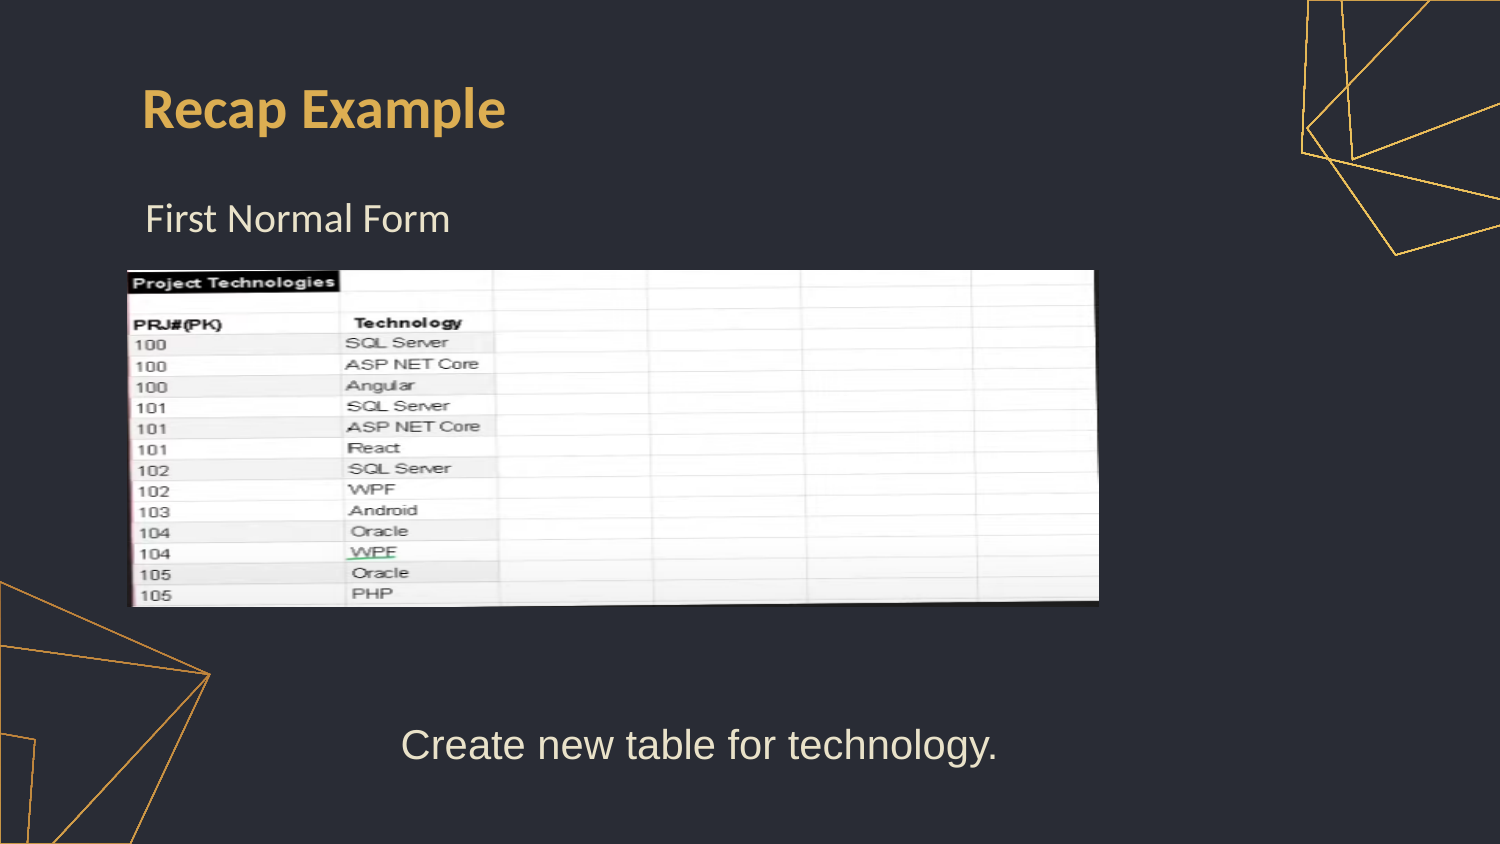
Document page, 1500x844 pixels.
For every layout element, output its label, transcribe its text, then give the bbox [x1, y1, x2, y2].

text_box Create new table for technology. [385, 710, 1026, 775]
text_box Recap Example [127, 69, 973, 141]
picture [127, 269, 1099, 607]
text_box First Normal Form [130, 183, 467, 249]
